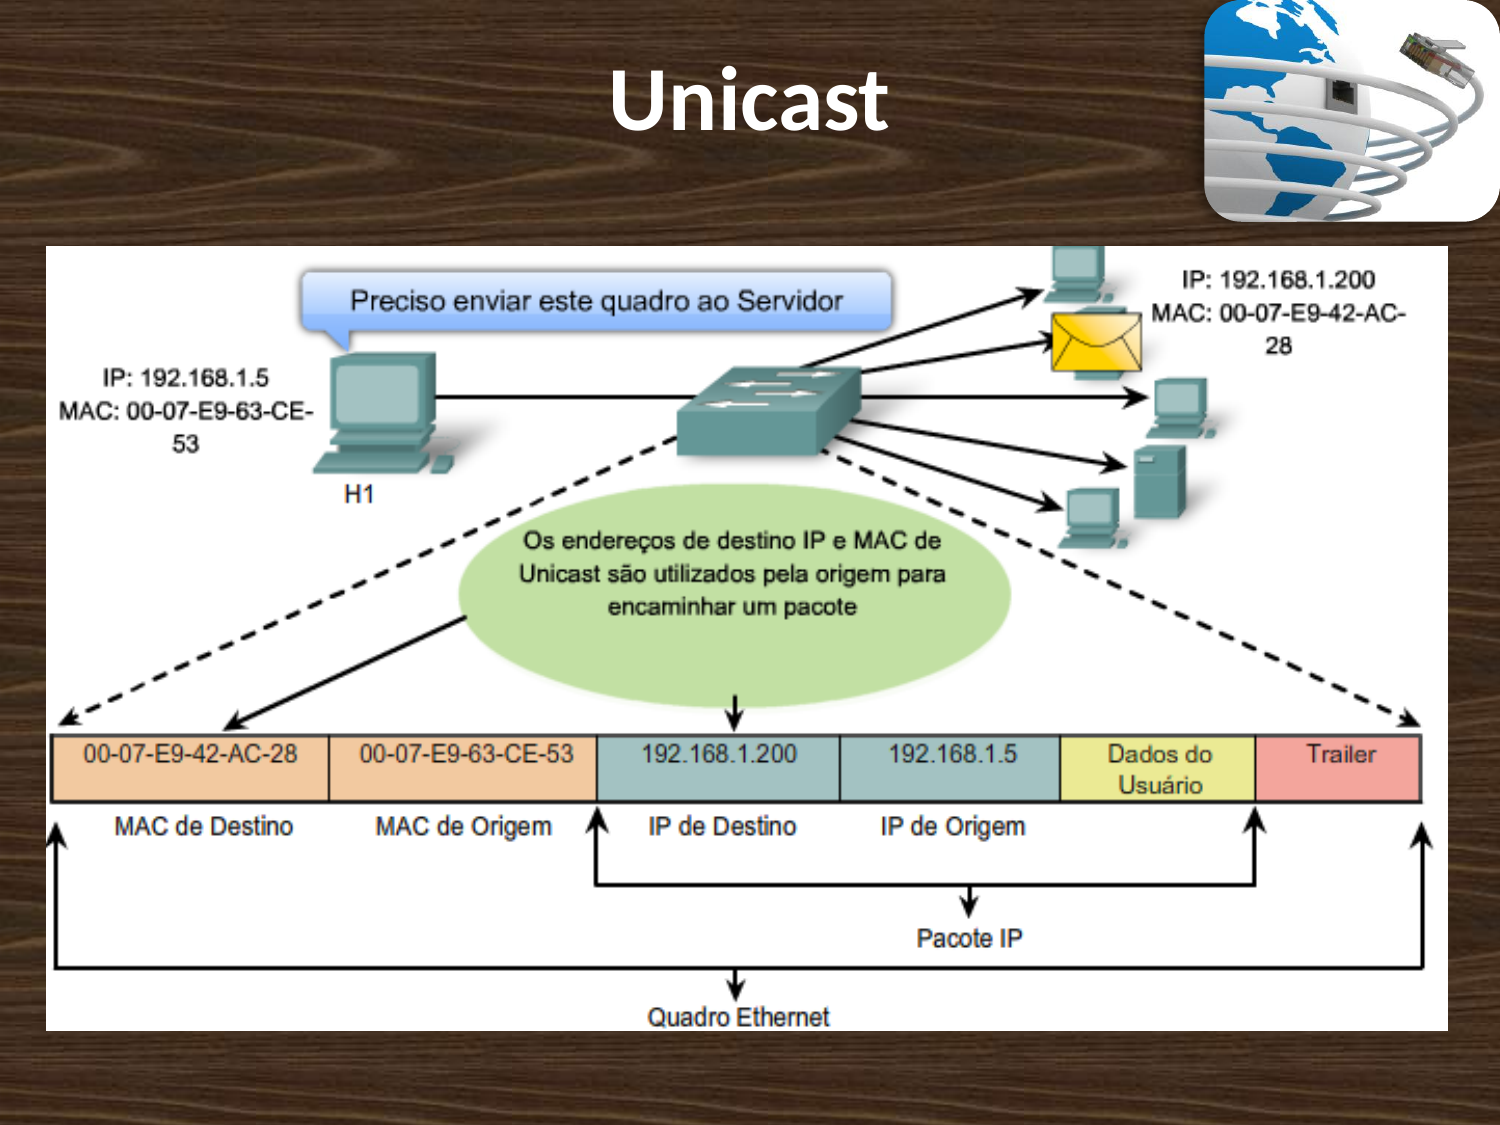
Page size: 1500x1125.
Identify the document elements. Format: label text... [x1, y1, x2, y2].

picture [0, 0, 1500, 1125]
title Unicast [75, 0, 1201, 188]
